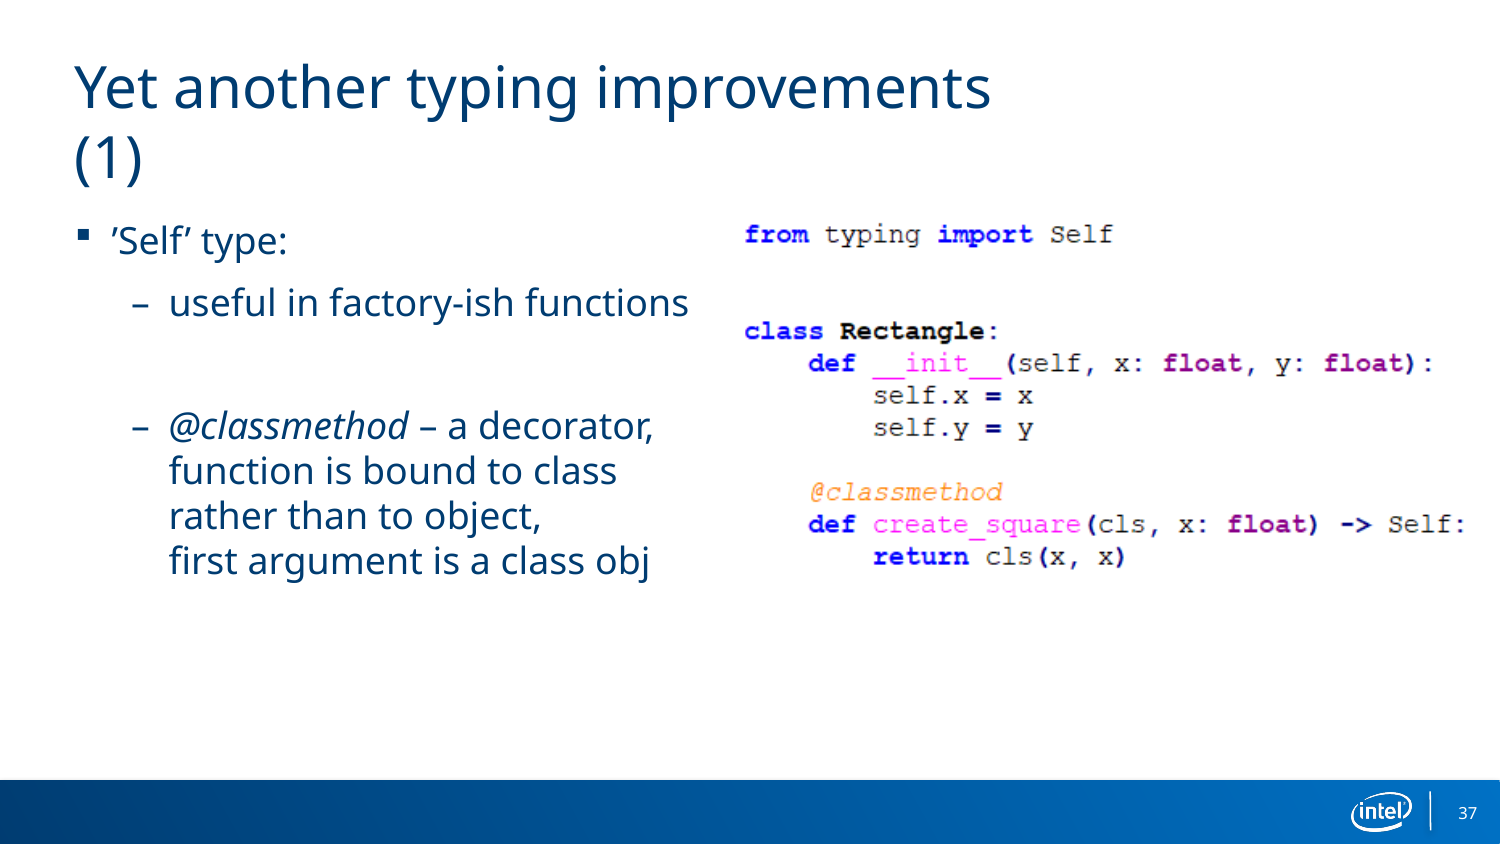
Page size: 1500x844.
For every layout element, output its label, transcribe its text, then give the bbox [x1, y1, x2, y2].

title Yet another typing improvements (1) [74, 50, 1071, 194]
slide_number 37 [1127, 791, 1478, 837]
picture [744, 217, 1478, 602]
list ’Self’ type: useful in factory-ish functions @classmethod – a decorator, function is bound to class rather than to object, first argument is a class obj [74, 217, 732, 780]
